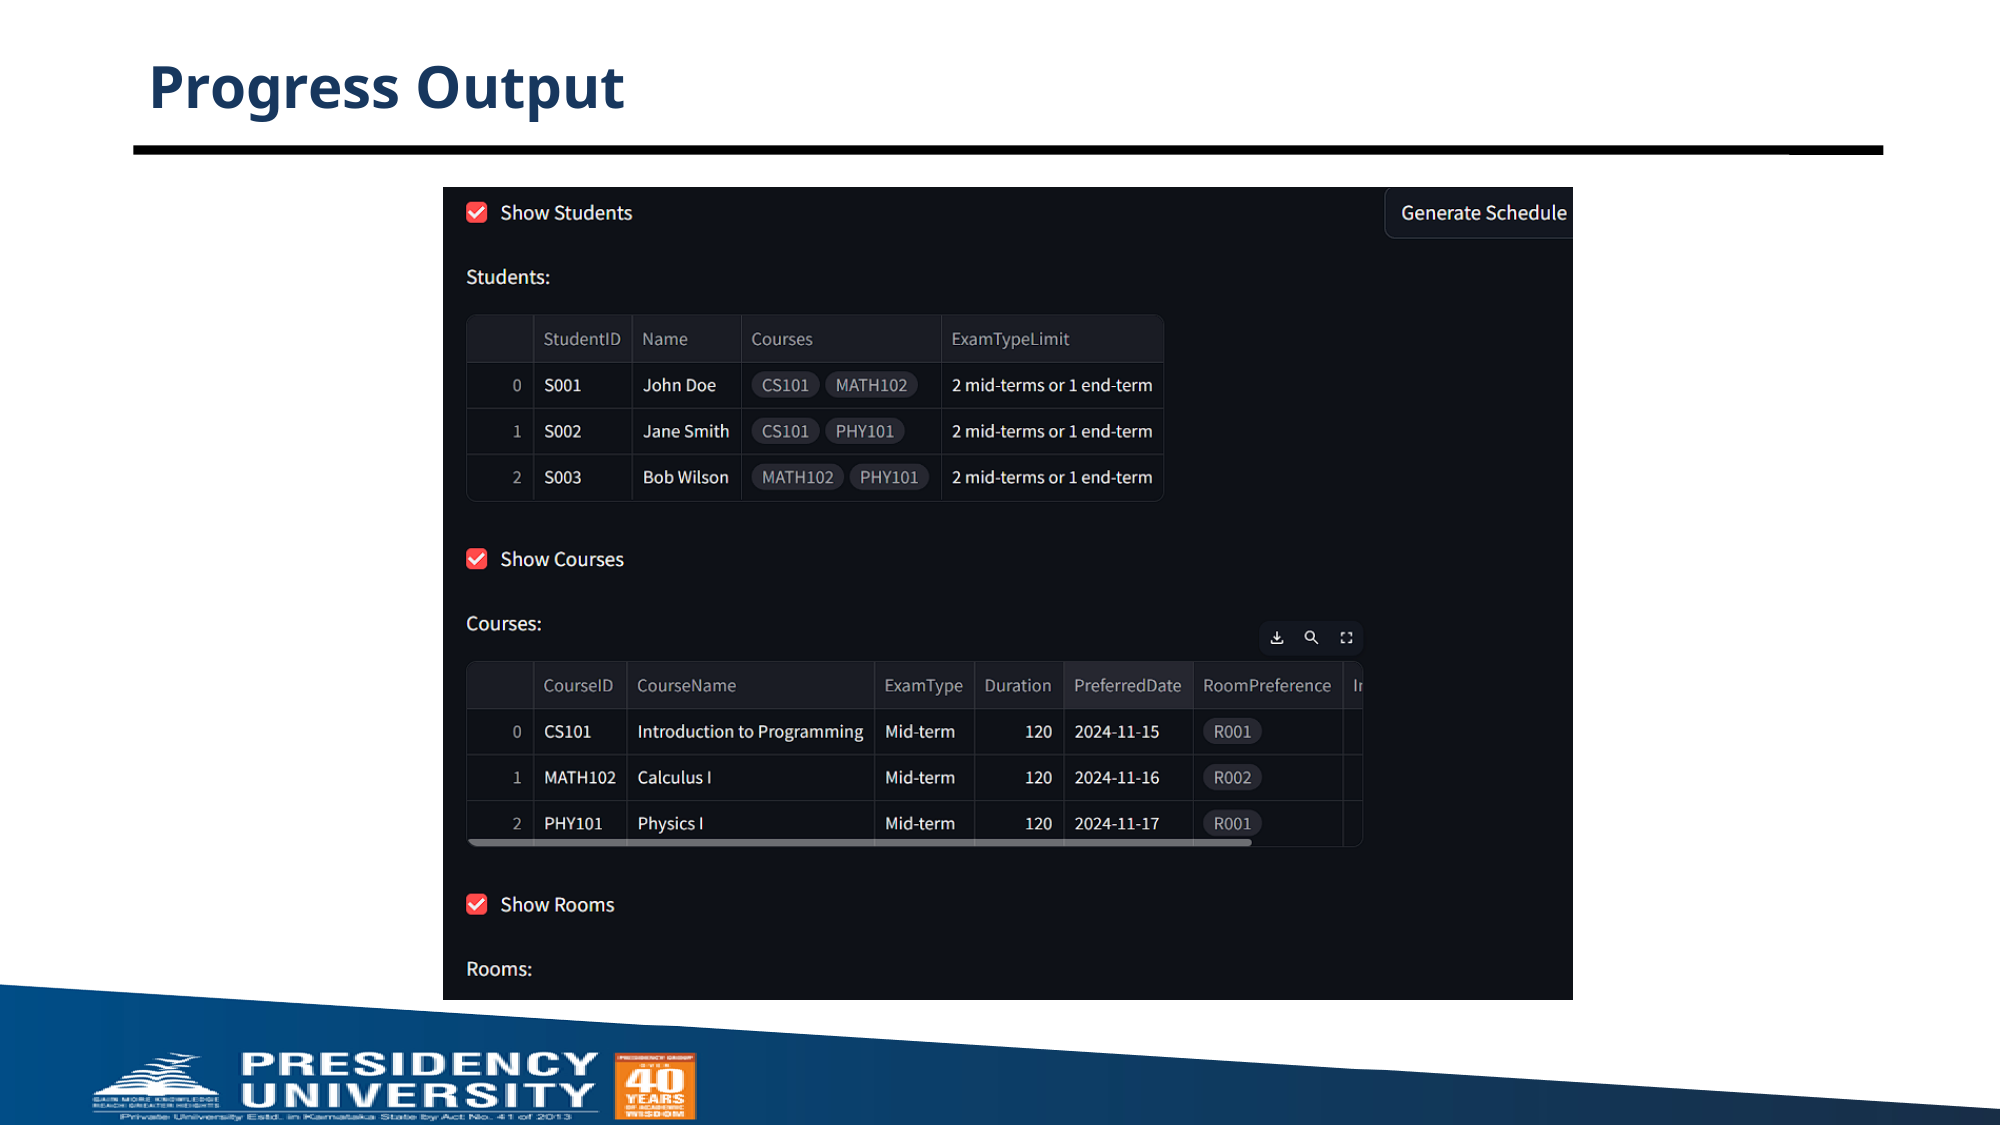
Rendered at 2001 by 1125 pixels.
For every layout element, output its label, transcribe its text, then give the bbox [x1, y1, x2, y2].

title Progress Output [133, 45, 1884, 125]
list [443, 187, 1574, 1001]
picture [0, 982, 2000, 1125]
